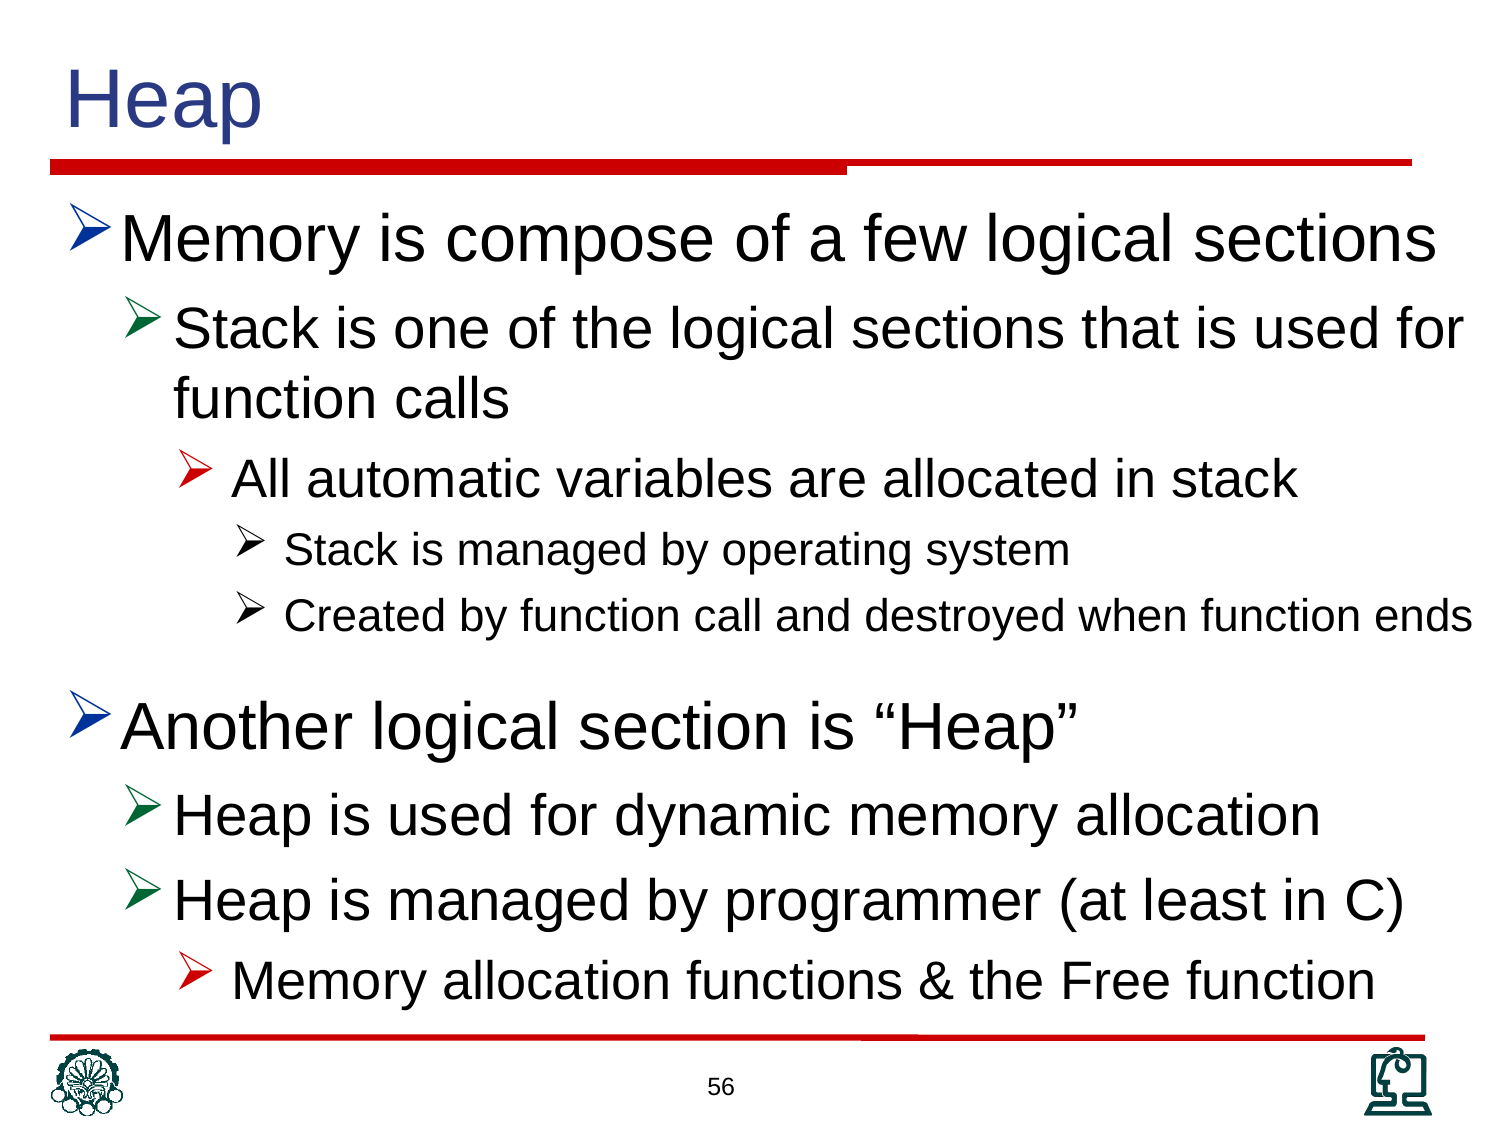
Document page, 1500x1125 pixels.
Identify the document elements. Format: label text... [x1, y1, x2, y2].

text_box Heap [50, 26, 1425, 152]
text_box Memory is compose of a few logical sections Stack is one of the logical sections that is used for function calls All automatic variables are allocated in stack Stack is managed by operating system Created by function call and destroyed when function ends Another logical section is “Heap” Heap is used for dynamic memory allocation Heap is managed by programmer (at least in C) Memory allocation functions & the Free function [50, 187, 1500, 1125]
text_box 56 [650, 1062, 750, 1103]
